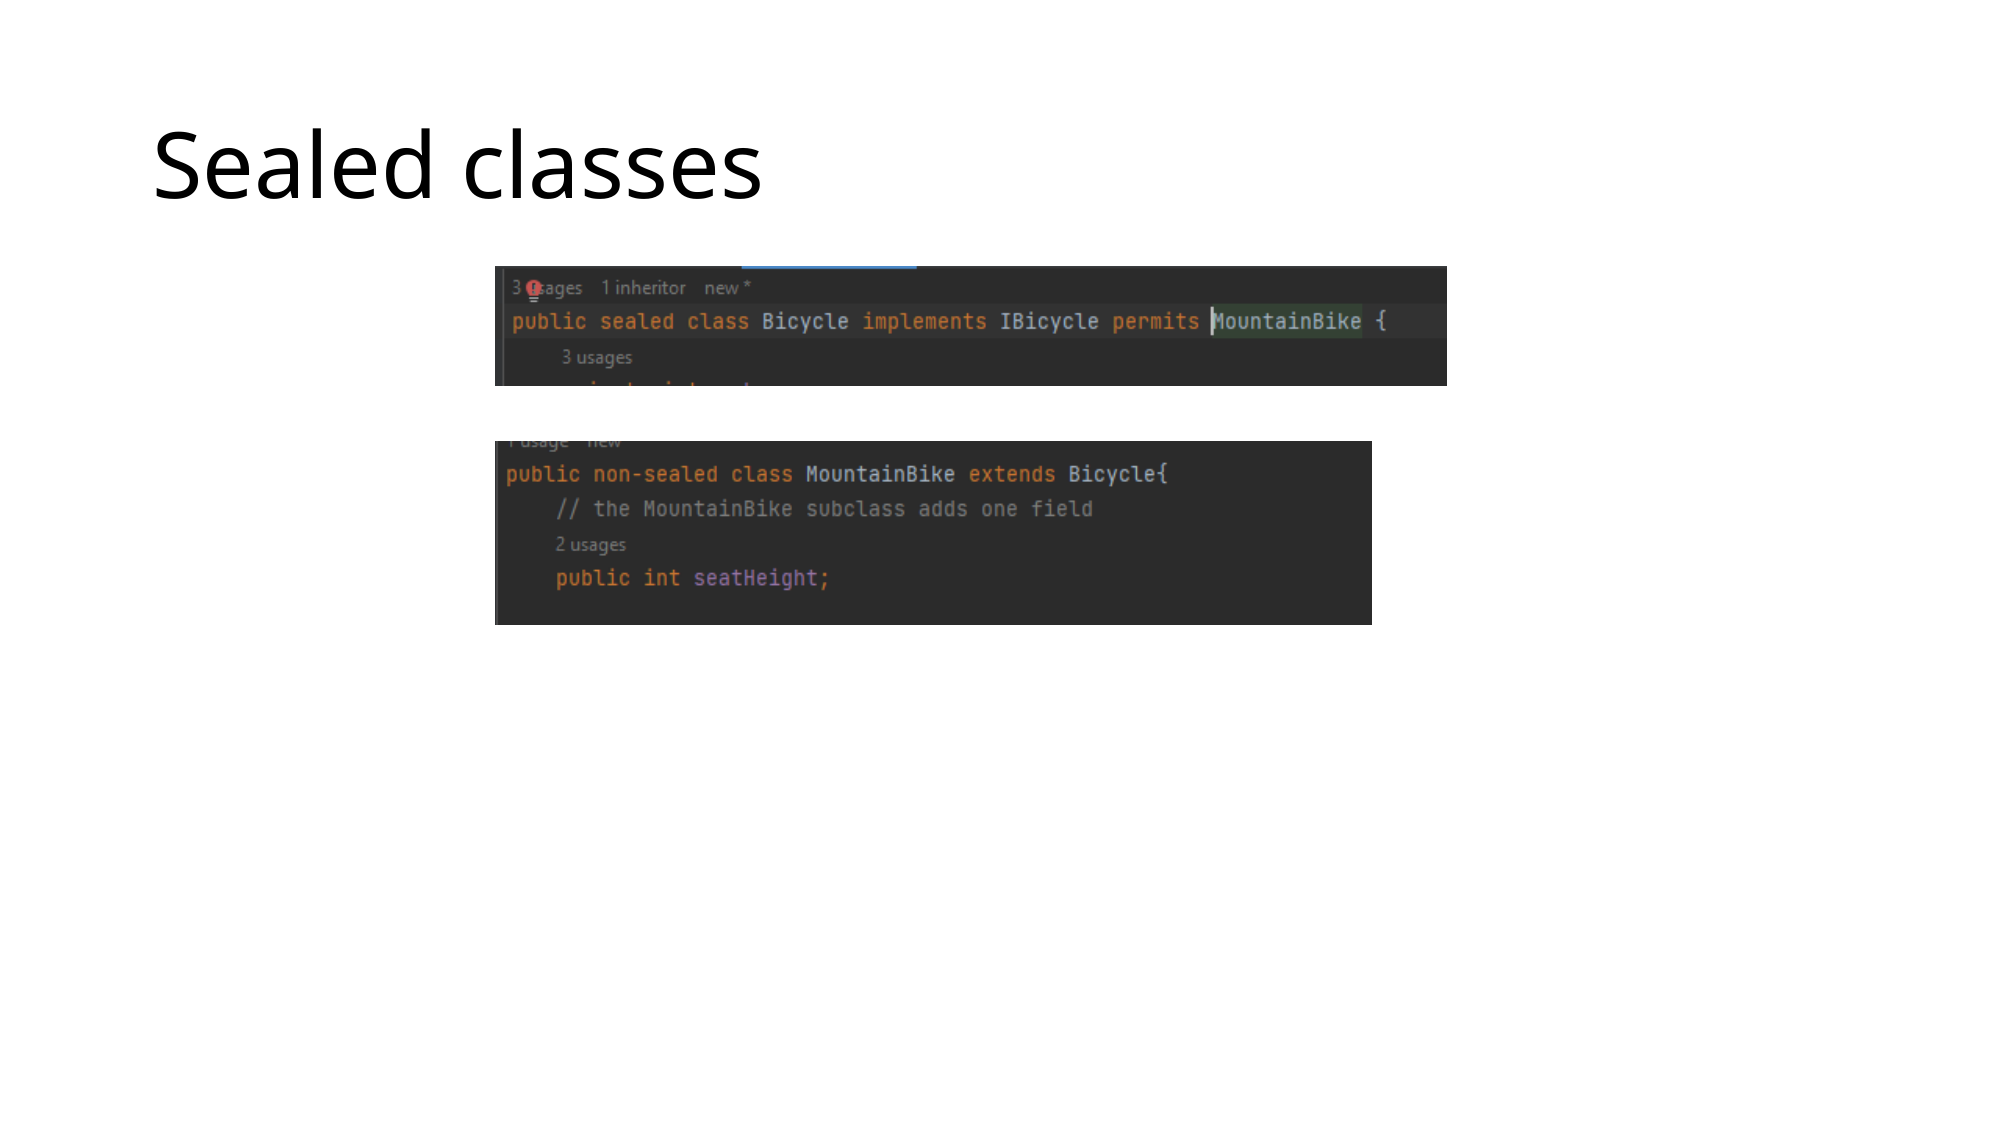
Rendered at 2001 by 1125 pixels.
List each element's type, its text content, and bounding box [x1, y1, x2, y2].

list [495, 266, 1447, 386]
picture [495, 441, 1372, 625]
title Sealed classes [137, 59, 1863, 278]
